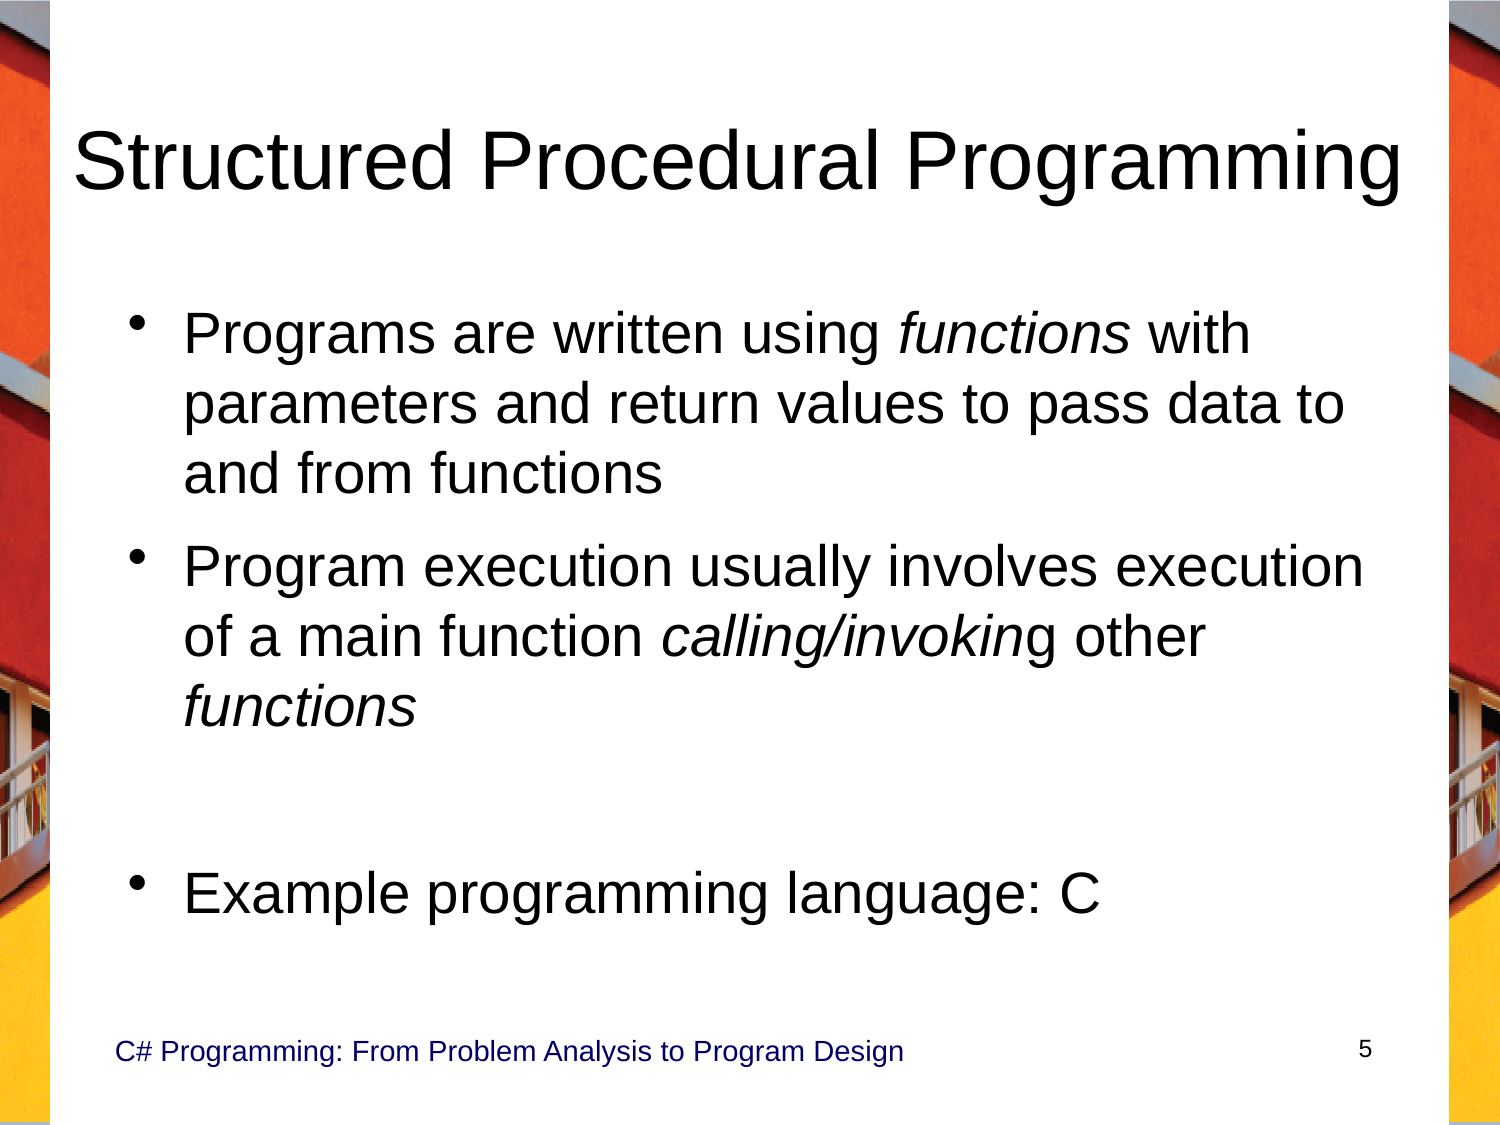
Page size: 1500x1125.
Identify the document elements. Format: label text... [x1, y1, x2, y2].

slide_number 5 [1074, 1024, 1388, 1101]
picture [0, 0, 50, 1125]
picture [1449, 0, 1500, 1125]
footer C# Programming: From Problem Analysis to Program Design [99, 1024, 988, 1101]
list Programs are written using functions with parameters and return values to pass data to and from functions Program execution usually involves execution of a main function calling/invoking other functions Example programming language: C [112, 287, 1388, 926]
title Structured Procedural Programming [49, 62, 1451, 251]
